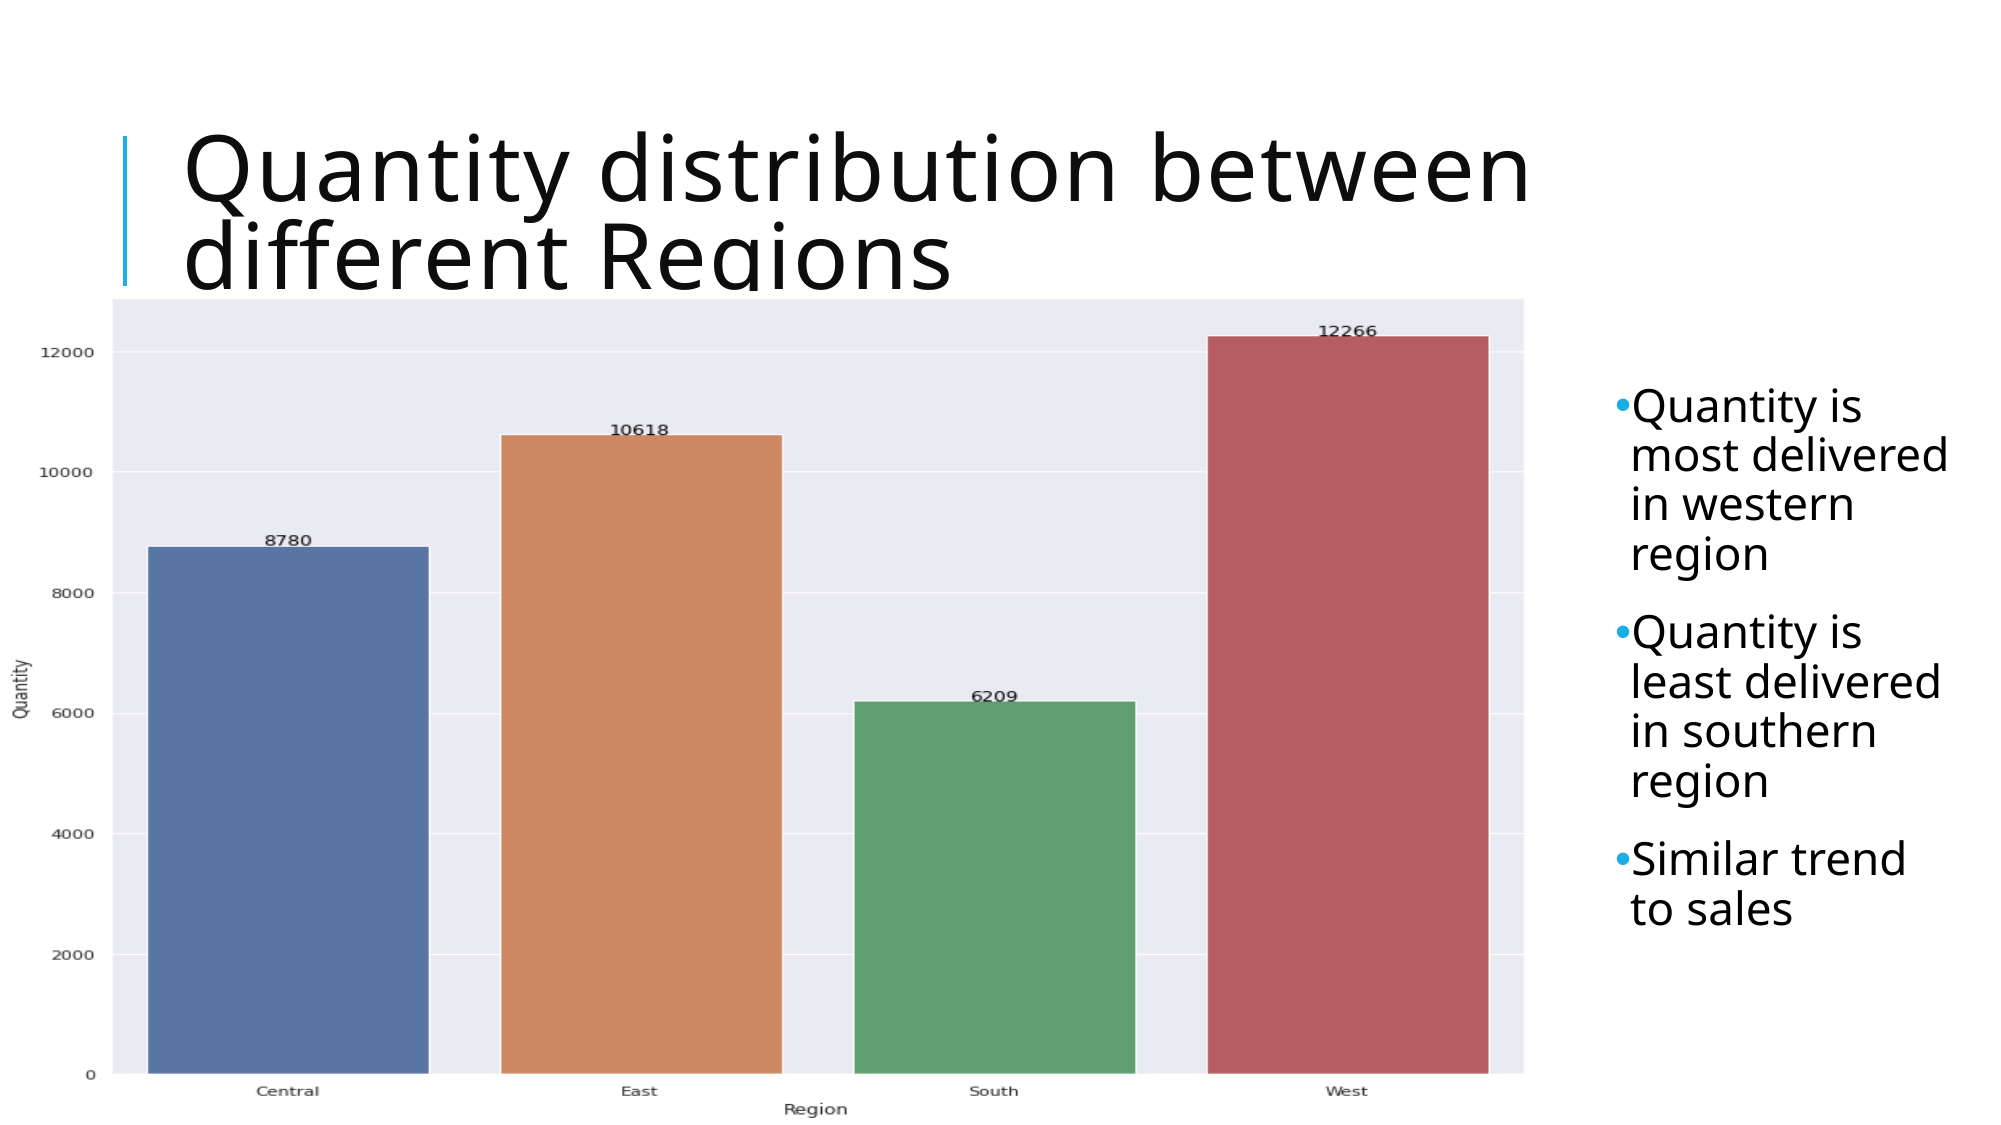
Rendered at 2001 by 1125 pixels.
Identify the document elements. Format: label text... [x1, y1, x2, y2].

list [0, 290, 1534, 1125]
list Quantity is most delivered in western region Quantity is least delivered in southern region Similar trend to sales [1607, 375, 1965, 1035]
title Quantity distribution between different Regions [168, 96, 1763, 342]
